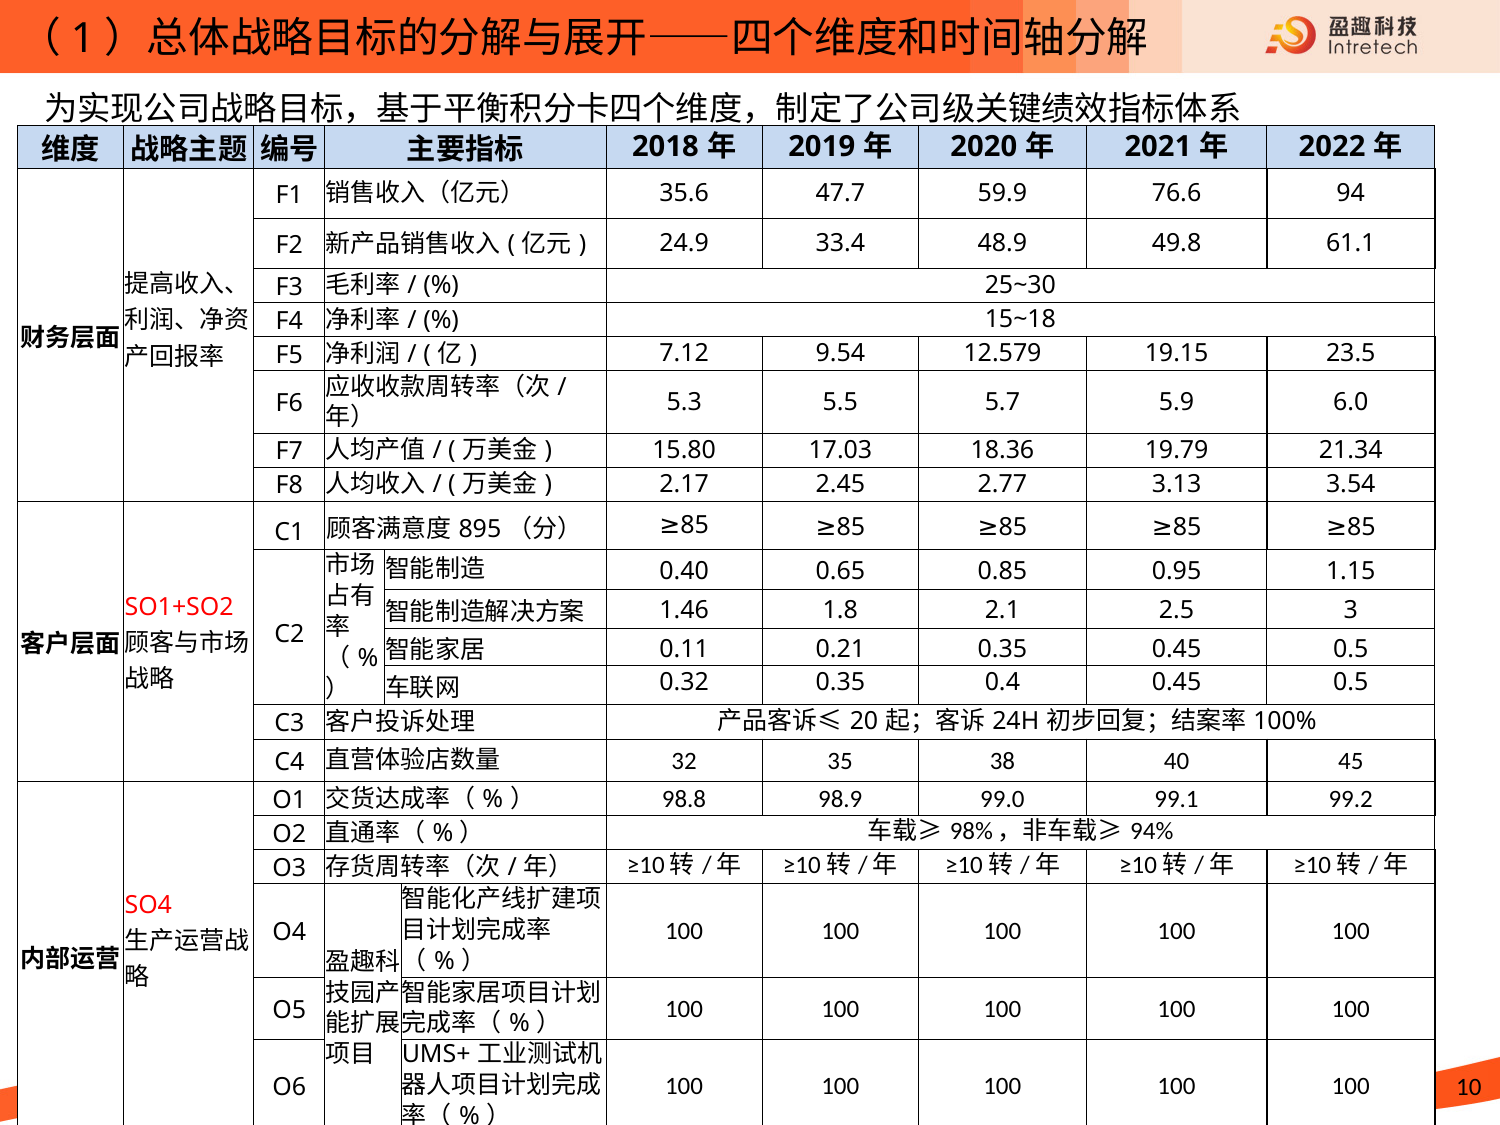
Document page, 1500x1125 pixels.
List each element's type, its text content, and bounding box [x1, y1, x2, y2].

table_cell 客户层面 [18, 502, 123, 781]
table_cell 0.35 [763, 666, 918, 704]
table_cell 98.9 [763, 782, 918, 815]
table_cell 交货达成率（%） [325, 782, 606, 815]
table_cell 100 [607, 978, 762, 1039]
table_cell 1.8 [763, 590, 918, 628]
table_cell ≥85 [607, 502, 762, 549]
table_cell 94 [1268, 173, 1434, 218]
table_cell 市场占有率（%） [325, 550, 384, 704]
table_cell 销售收入（亿元） [325, 173, 606, 218]
table_cell 38 [919, 740, 1086, 781]
table_cell 应收收款周转率（次/年） [325, 371, 606, 433]
table_cell UMS+工业测试机器人项目计划完成率（%） [402, 1040, 606, 1125]
table_header 维度 [18, 126, 29, 168]
table_cell 15.80 [607, 434, 762, 467]
table_cell 0.65 [763, 550, 918, 589]
table_cell 智能制造 [385, 550, 606, 589]
table_cell 财务层面 [18, 169, 123, 501]
table_cell C3 [254, 705, 324, 739]
table_cell 2.5 [1087, 590, 1266, 628]
table_cell 直营体验店数量 [325, 740, 606, 781]
table_cell ≥85 [919, 502, 1086, 549]
table_cell 智能制造解决方案 [385, 590, 606, 628]
table_cell 3.13 [1087, 468, 1266, 501]
table_cell 净利润/ (亿) [325, 337, 606, 370]
table_cell 99.2 [1268, 782, 1434, 815]
table_cell 人均产值/ (万美金) [325, 434, 606, 467]
table_cell 智能化产线扩建项目计划完成率（%） [402, 884, 606, 977]
table_cell 3.54 [1268, 468, 1434, 501]
table_cell 2.45 [763, 468, 918, 501]
table_cell ≥85 [1268, 502, 1434, 549]
table_cell ≥10转/年 [1087, 850, 1266, 883]
table_cell 24.9 [607, 219, 762, 268]
table_cell 1.15 [1267, 550, 1434, 589]
table_cell 100 [607, 884, 762, 977]
table_cell 智能家居 [385, 629, 606, 665]
table_cell 25~30 [607, 269, 1434, 302]
table_cell 0.85 [919, 550, 1086, 589]
table_cell 76.6 [1087, 173, 1266, 218]
table_cell 100 [763, 884, 918, 977]
table_cell 100 [1268, 884, 1434, 977]
table_cell F2 [254, 219, 324, 268]
table_cell O2 [254, 816, 324, 849]
table_cell 48.9 [919, 219, 1086, 268]
table_cell 5.5 [763, 371, 918, 433]
table_cell ≥85 [763, 502, 918, 549]
table_cell 毛利率/ (%) [325, 269, 606, 302]
table_cell O6 [254, 1040, 324, 1125]
table_cell 直通率（%） [325, 816, 606, 849]
table_cell F7 [254, 434, 324, 467]
table_cell ≥10转/年 [763, 850, 918, 883]
table_cell 0.35 [919, 629, 1086, 665]
table_cell 9.54 [763, 337, 918, 370]
table_cell 2.77 [919, 468, 1086, 501]
table_cell O1 [254, 782, 324, 815]
text_box （1）总体战略目标的分解与展开——四个维度和时间轴分解 [4, 1, 1235, 71]
table_cell 100 [607, 1040, 762, 1125]
table_cell 0.32 [607, 666, 762, 704]
table_cell 99.0 [919, 782, 1086, 815]
table_cell F1 [254, 173, 324, 218]
table_cell 23.5 [1268, 337, 1434, 370]
table_cell 100 [1087, 884, 1266, 977]
table_cell ≥10转/年 [919, 850, 1086, 883]
table_cell 98.8 [607, 782, 762, 815]
table_cell 100 [1087, 978, 1266, 1039]
table_cell ≥10转/年 [607, 850, 762, 883]
table_cell 新产品销售收入(亿元) [325, 219, 606, 268]
table_cell 5.9 [1087, 371, 1266, 433]
table_cell 内部运营 [18, 782, 123, 1125]
table_cell 6.0 [1268, 371, 1434, 433]
table_cell 47.7 [763, 173, 918, 218]
table_cell 100 [919, 978, 1086, 1039]
table_cell C4 [254, 740, 324, 781]
table_cell ≥85 [1087, 502, 1266, 549]
table_cell 19.79 [1087, 434, 1266, 467]
table_cell ≥10转/年 [1268, 850, 1434, 883]
table_cell 19.15 [1087, 337, 1266, 370]
table_cell C1 [254, 502, 324, 549]
table_cell 1.46 [607, 590, 762, 628]
table_cell SO1+SO2顾客与市场战略 [124, 502, 253, 781]
table_cell 100 [763, 1040, 918, 1125]
table_cell 12.579 [919, 337, 1086, 370]
table_cell 100 [919, 1040, 1086, 1125]
table_cell 车联网 [385, 666, 606, 704]
table_cell 18.36 [919, 434, 1086, 467]
table_cell 33.4 [763, 219, 918, 268]
table_cell F4 [254, 303, 324, 336]
table_cell 0.40 [607, 550, 762, 589]
table_cell 61.1 [1268, 219, 1434, 268]
table_cell 5.3 [607, 371, 762, 433]
table_cell 客户投诉处理 [325, 705, 606, 739]
table_cell 人均收入/ (万美金) [325, 468, 606, 501]
table_cell O3 [254, 850, 324, 883]
table_cell 0.5 [1267, 629, 1434, 665]
table_cell 0.21 [763, 629, 918, 665]
table_cell C2 [254, 550, 324, 704]
table_cell 0.95 [1087, 550, 1266, 589]
table_cell 17.03 [763, 434, 918, 467]
table_cell 顾客满意度895（分） [325, 502, 606, 549]
table_cell 7.12 [607, 337, 762, 370]
table_cell F6 [254, 371, 324, 433]
table_cell 100 [763, 978, 918, 1039]
table_cell 32 [607, 740, 762, 781]
table_cell 2.1 [919, 590, 1086, 628]
table_cell 100 [919, 884, 1086, 977]
table_cell 100 [1087, 1040, 1266, 1125]
table_cell 15~18 [607, 303, 1434, 336]
table_cell 0.11 [607, 629, 762, 665]
table_cell 车载≥98%，非车载≥94% [607, 816, 1434, 849]
table_cell 净利率/ (%) [325, 303, 606, 336]
table_cell 35 [763, 740, 918, 781]
table_cell F3 [254, 269, 324, 302]
table_cell F5 [254, 337, 324, 370]
table_cell 0.45 [1087, 666, 1266, 704]
table_cell 100 [1268, 978, 1434, 1039]
table_cell O4 [254, 884, 324, 977]
table_cell 45 [1268, 740, 1434, 781]
table_cell 0.5 [1267, 666, 1434, 704]
table_cell 40 [1087, 740, 1266, 781]
table_cell F8 [254, 468, 324, 501]
table_cell 0.4 [919, 666, 1086, 704]
table_cell 5.7 [919, 371, 1086, 433]
table_cell 提高收入、利润、净资产回报率 [124, 173, 253, 501]
table_cell 100 [1268, 1040, 1434, 1125]
table_cell 49.8 [1087, 219, 1266, 268]
table_cell 2.17 [607, 468, 762, 501]
table_cell SO4 生产运营战略 [124, 782, 253, 1125]
table_cell 0.45 [1087, 629, 1266, 665]
table_cell 智能家居项目计划完成率（%） [402, 978, 606, 1039]
table_cell 59.9 [919, 173, 1086, 218]
table_cell 盈趣科技园产能扩展项目 [325, 884, 401, 1125]
table_cell 存货周转率（次/年） [325, 850, 606, 883]
table_cell 35.6 [607, 173, 762, 218]
picture [0, 0, 1500, 1125]
table_cell 产品客诉≤20起；客诉24H初步回复；结案率100% [607, 705, 1434, 739]
table_cell 99.1 [1087, 782, 1266, 815]
title 为实现公司战略目标，基于平衡积分卡四个维度，制定了公司级关键绩效指标体系 [29, 38, 1436, 173]
table_cell 21.34 [1268, 434, 1434, 467]
table_cell O5 [254, 978, 324, 1039]
table_cell 3 [1267, 590, 1434, 628]
